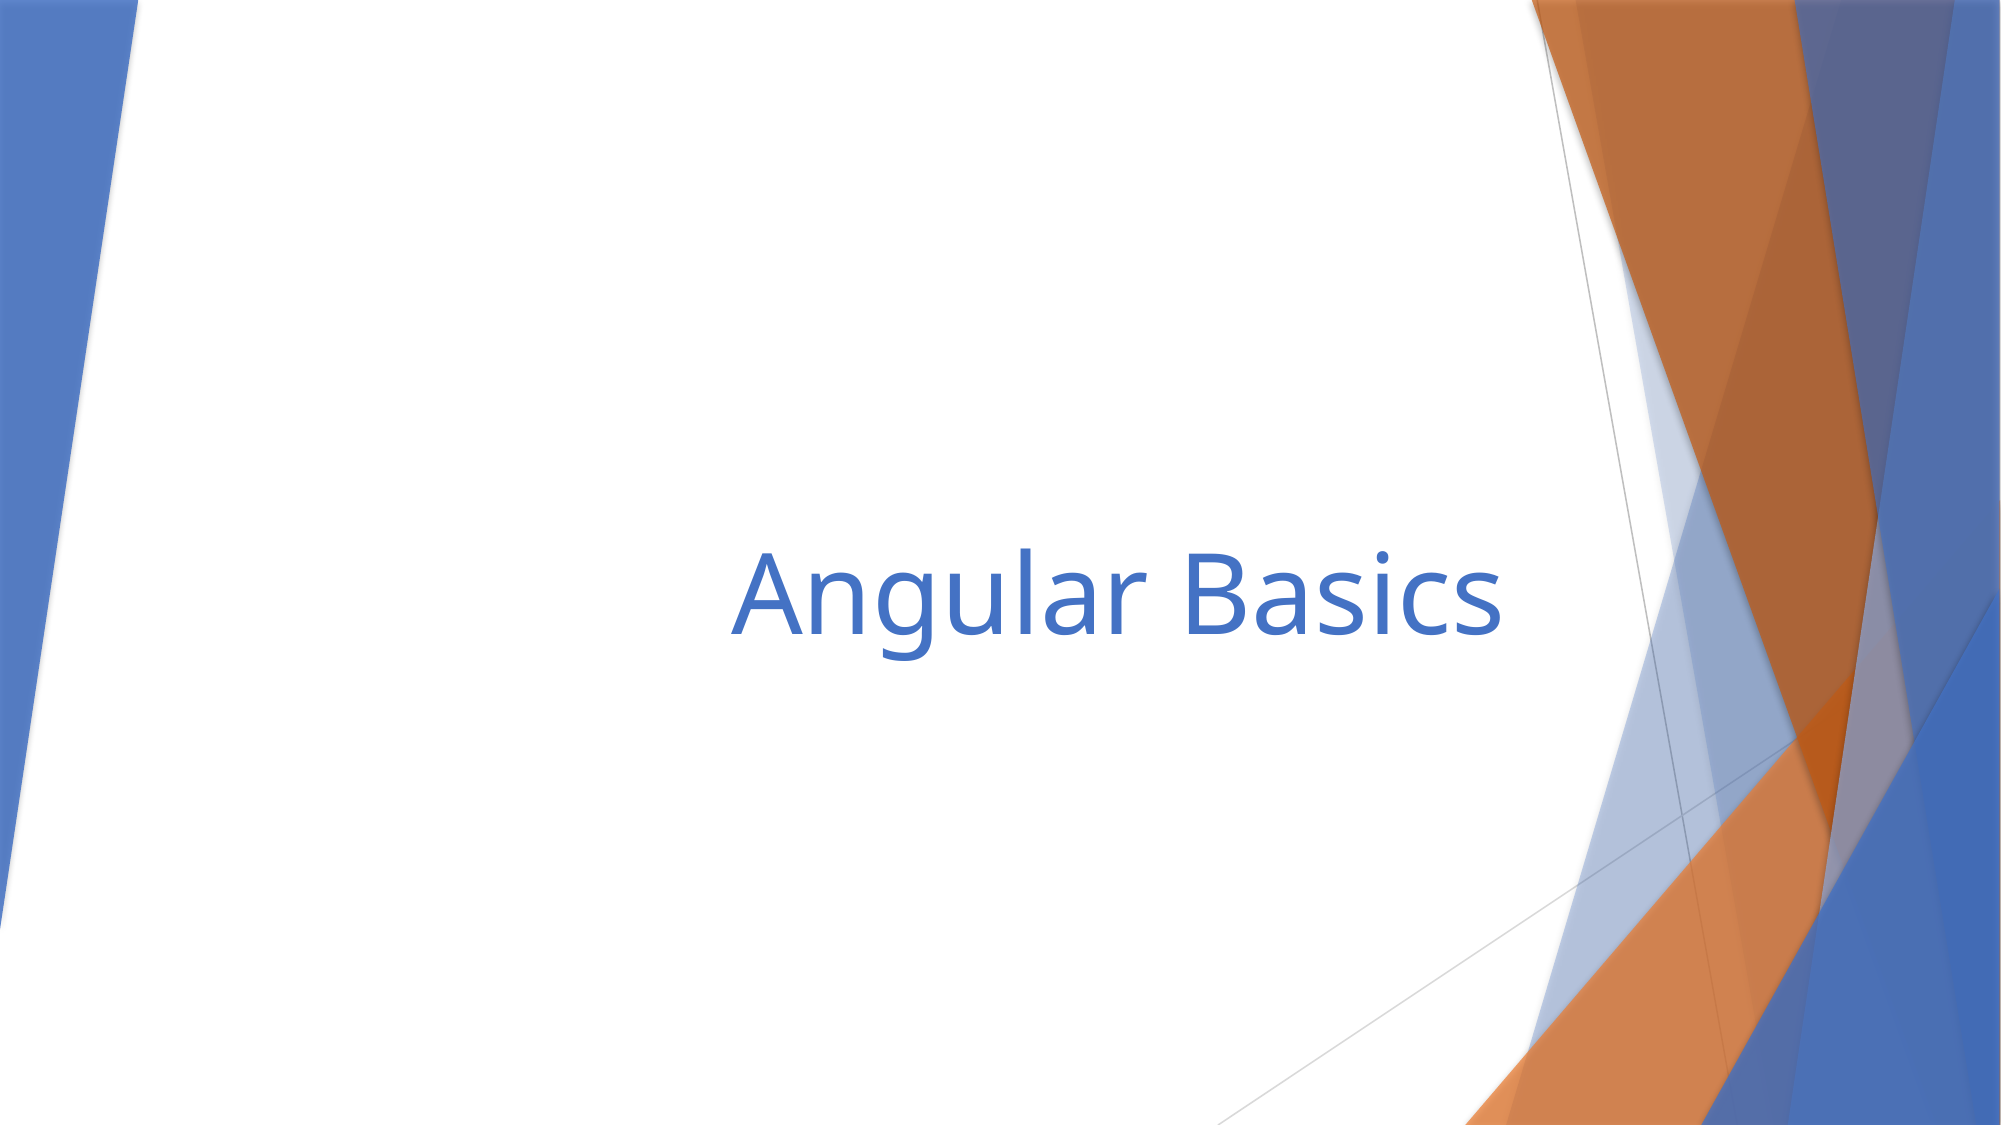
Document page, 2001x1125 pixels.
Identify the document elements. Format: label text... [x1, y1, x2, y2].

title Angular Basics [247, 394, 1522, 665]
